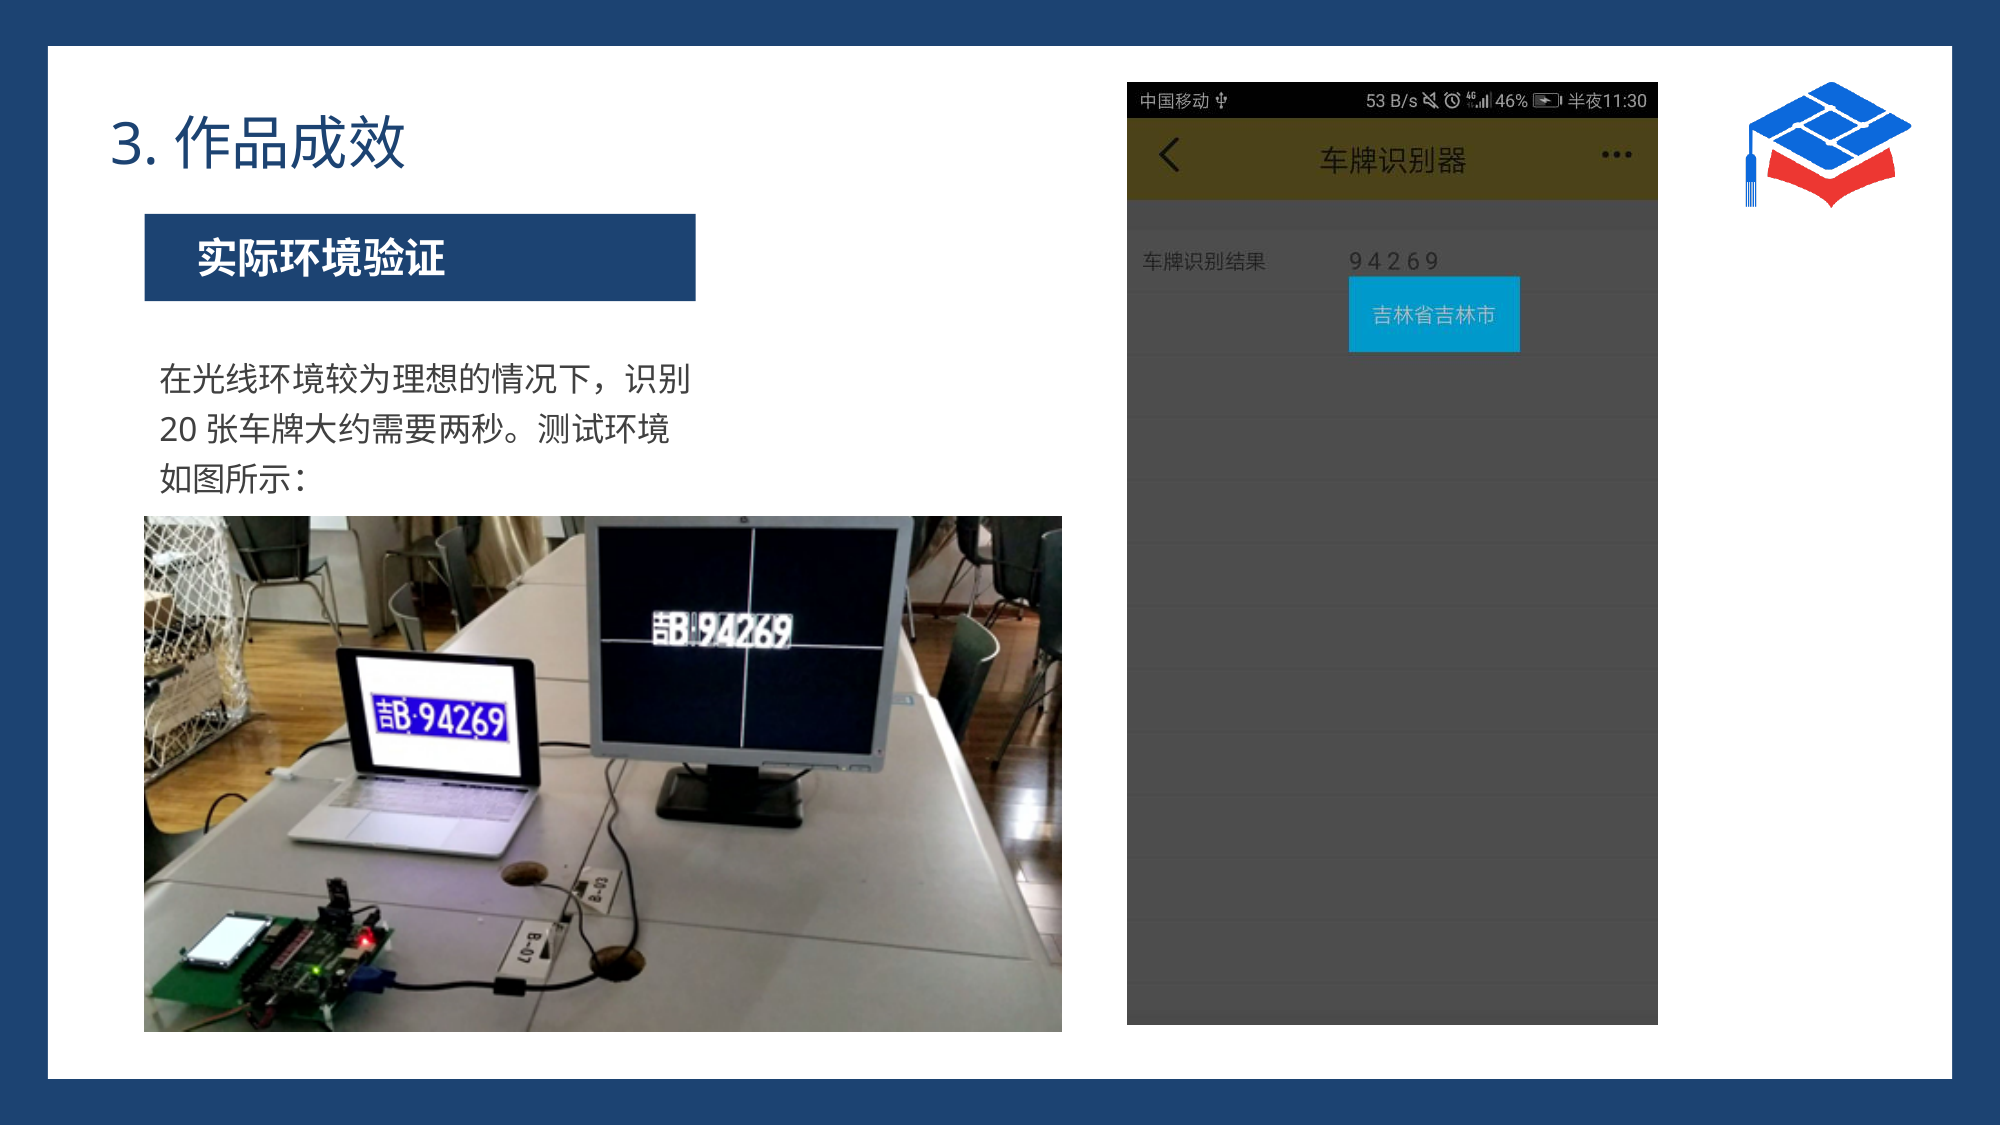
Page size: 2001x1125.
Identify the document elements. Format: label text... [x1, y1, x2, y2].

picture [144, 516, 1062, 1032]
picture [1741, 82, 1914, 209]
text_box 实际环境验证 [106, 224, 536, 290]
text_box 3.作品成效 [95, 46, 719, 184]
text_box [144, 213, 696, 302]
text_box [47, 45, 1953, 1080]
text_box 在光线环境较为理想的情况下，识别20张车牌大约需要两秒。测试环境如图所示： [144, 340, 708, 505]
picture [1127, 82, 1658, 1025]
